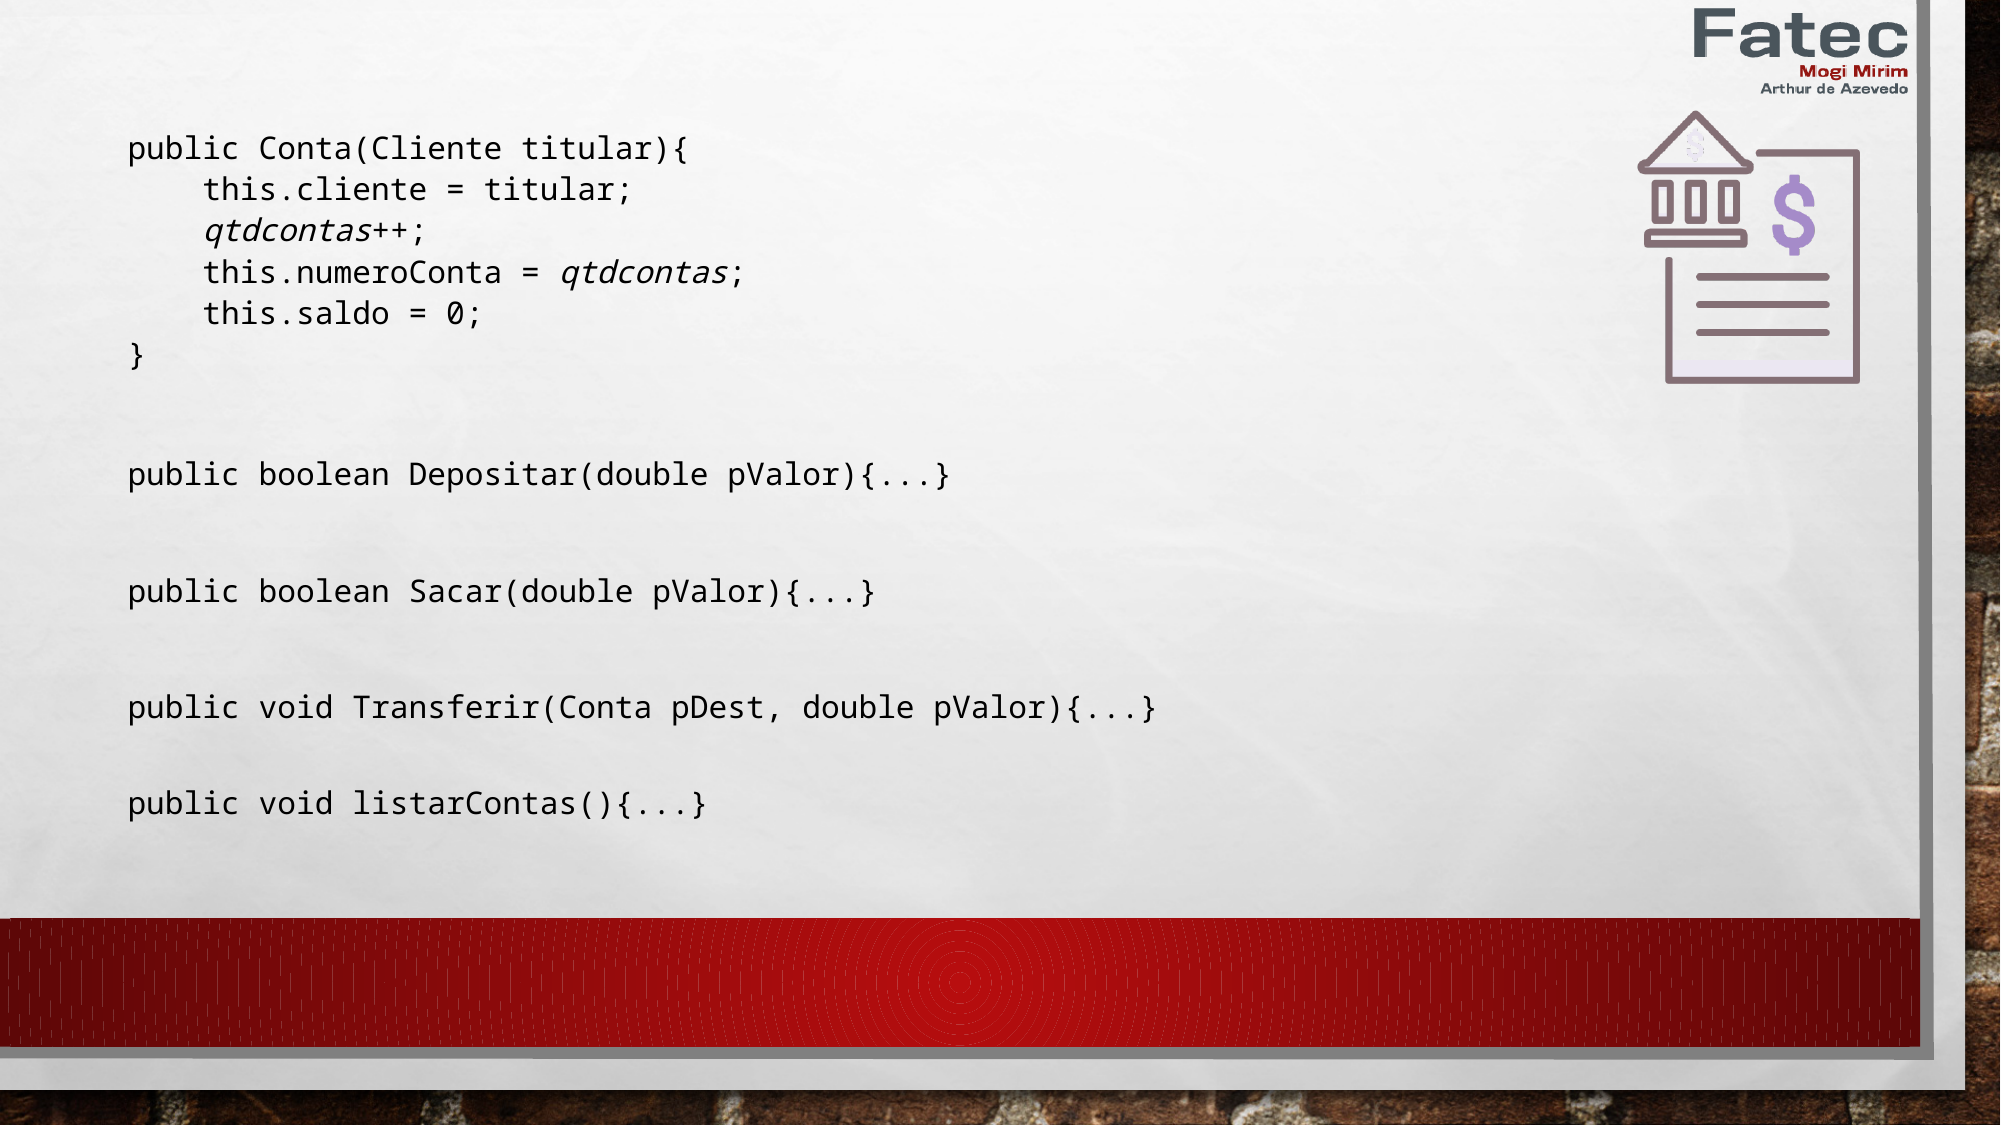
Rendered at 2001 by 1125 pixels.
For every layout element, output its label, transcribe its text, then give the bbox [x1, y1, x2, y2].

picture [1579, 0, 1946, 432]
list public Conta(Cliente titular){ this.cliente = titular; qtdcontas++; this.numeroConta = qtdcontas; this.saldo = 0; } public boolean Depositar(double pValor){...} public boolean Sacar(double pValor){...} public void Transferir(Conta pDest, double pValor){...} public void listarContas(){...} [112, 117, 1818, 882]
picture [0, 0, 2000, 1125]
